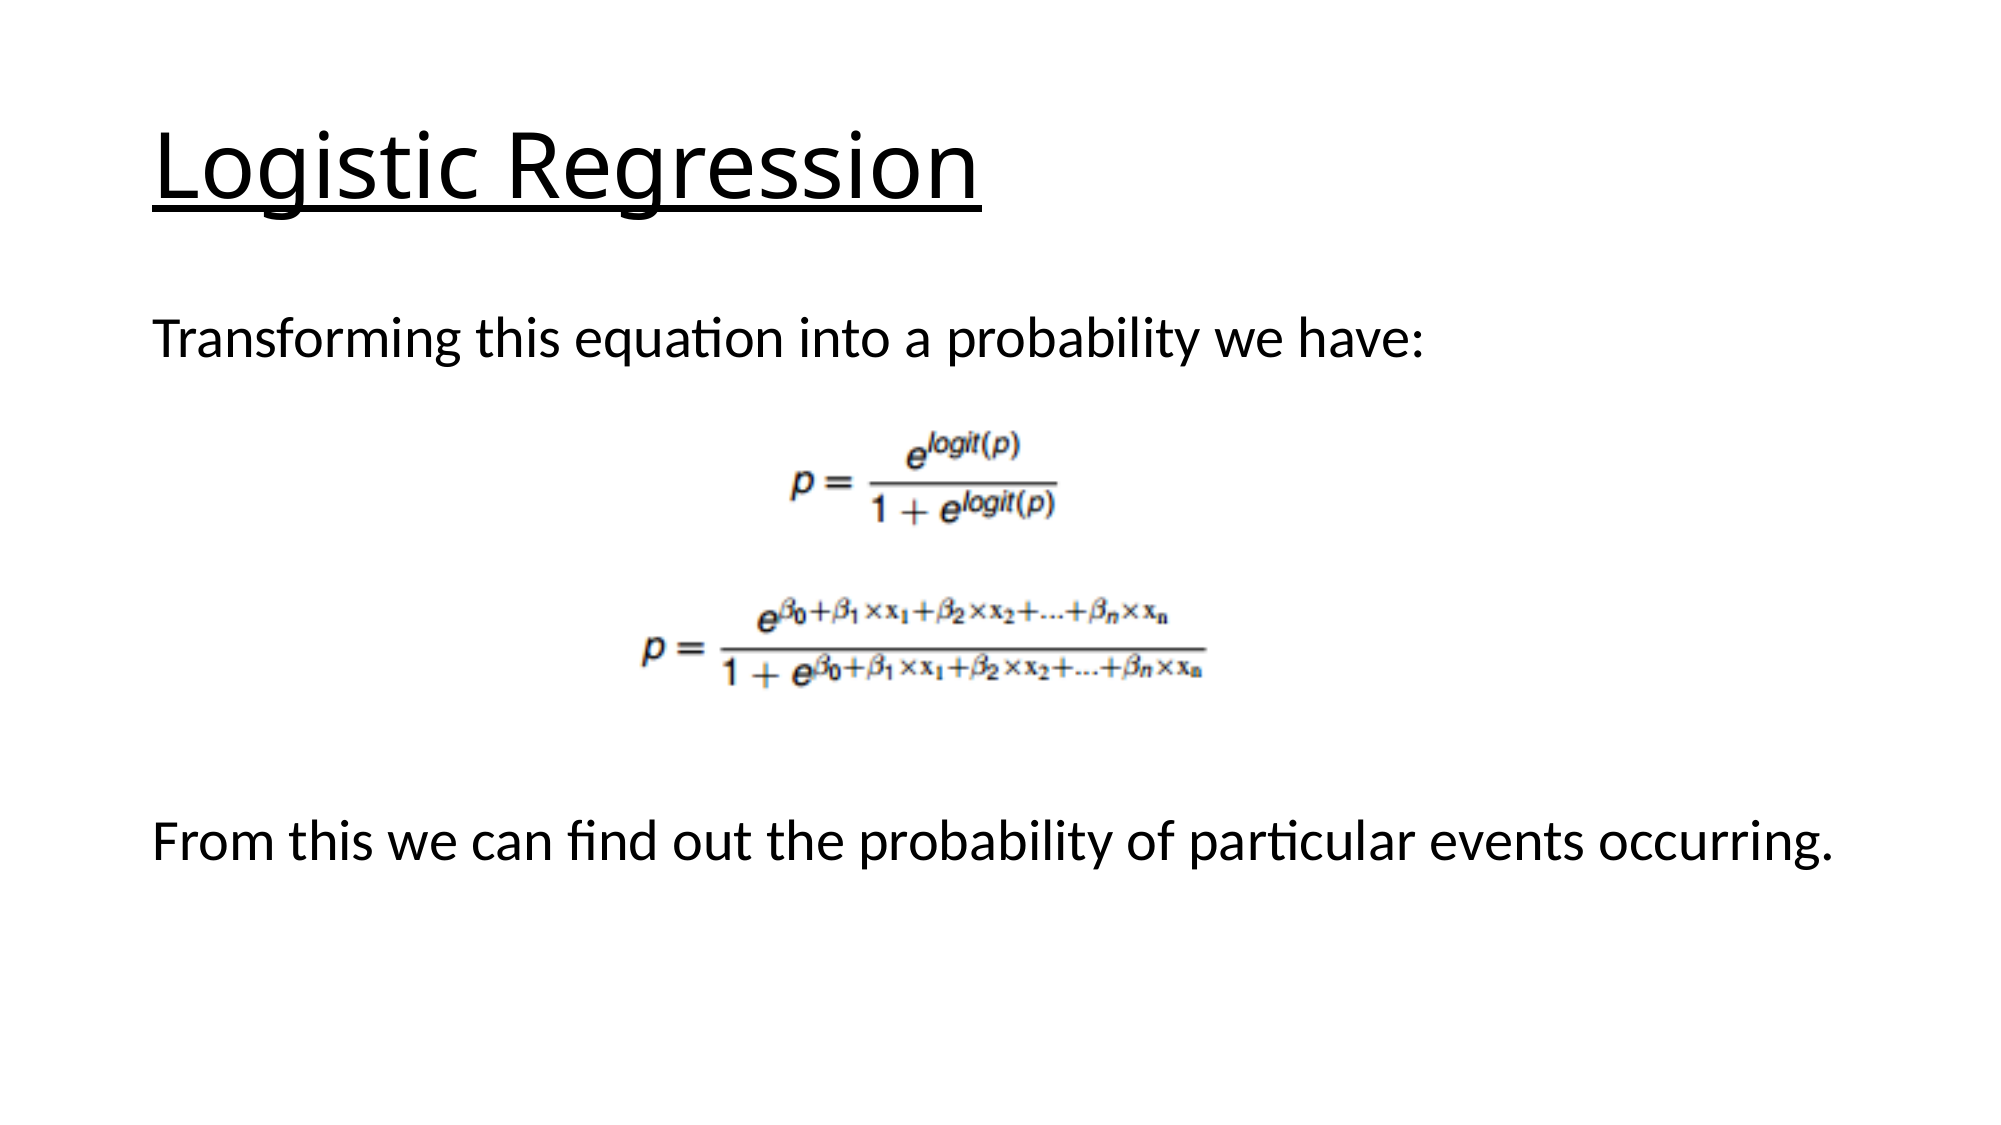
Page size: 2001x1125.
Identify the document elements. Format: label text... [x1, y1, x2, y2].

list Transforming this equation into a probability we have: From this we can find out the probability of particular events occurring. [137, 299, 1863, 1014]
picture [590, 389, 1296, 753]
title Logistic Regression [137, 59, 1863, 278]
